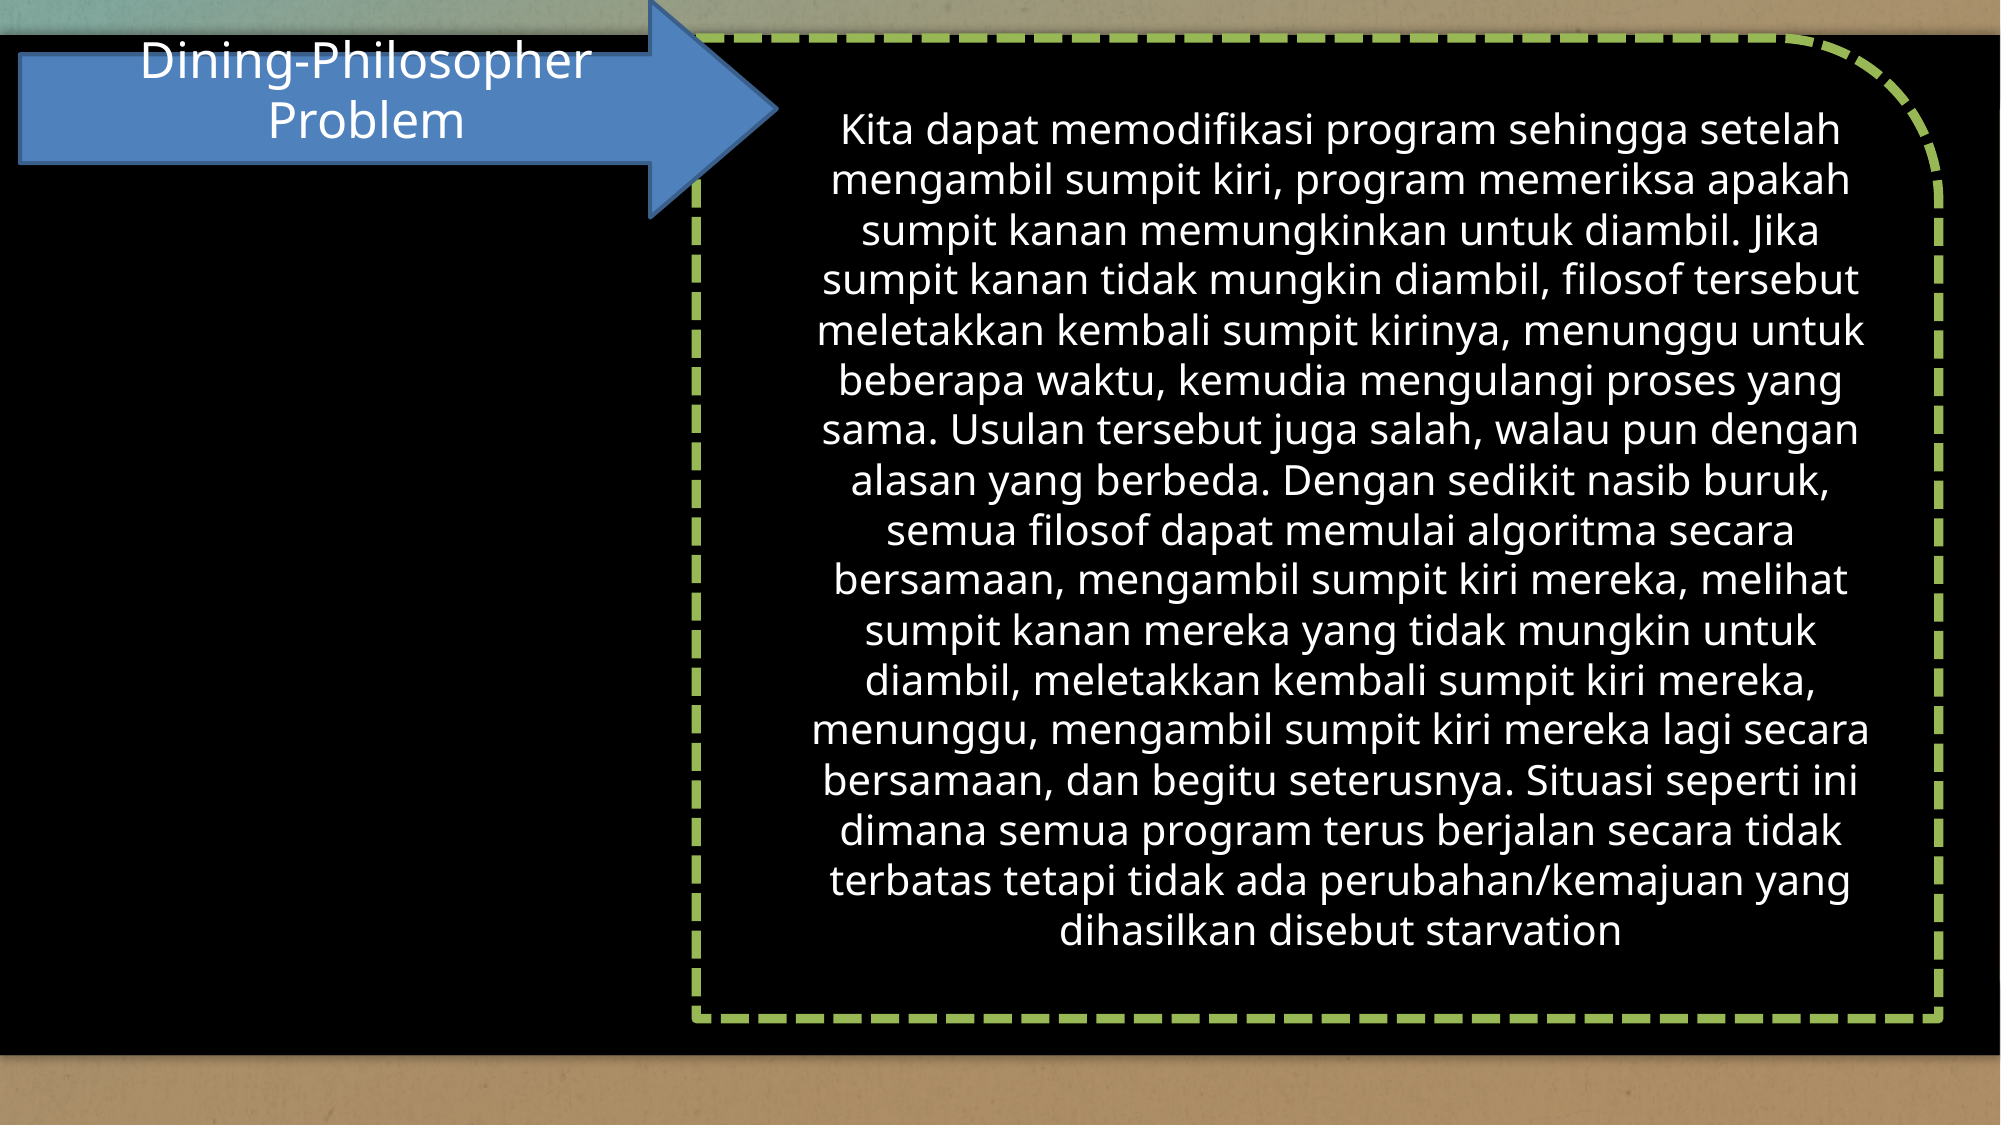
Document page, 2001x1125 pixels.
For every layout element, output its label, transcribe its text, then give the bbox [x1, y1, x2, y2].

picture [0, 0, 2001, 1125]
text_box Kita dapat memodifikasi program sehingga setelah mengambil sumpit kiri, program memeriksa apakah sumpit kanan memungkinkan untuk diambil. Jika sumpit kanan tidak mungkin diambil, filosof tersebut meletakkan kembali sumpit kirinya, menunggu untuk beberapa waktu, kemudia mengulangi proses yang sama. Usulan tersebut juga salah, walau pun dengan alasan yang berbeda. Dengan sedikit nasib buruk, semua filosof dapat memulai algoritma secara bersamaan, mengambil sumpit kiri mereka, melihat sumpit kanan mereka yang tidak mungkin untuk diambil, meletakkan kembali sumpit kiri mereka, menunggu, mengambil sumpit kiri mereka lagi secara bersamaan, dan begitu seterusnya. Situasi seperti ini dimana semua program terus berjalan secara tidak terbatas tetapi tidak ada perubahan/kemajuan yang dihasilkan disebut starvation [695, 37, 1940, 1020]
text_box Dining-Philosopher Problem [17, 0, 779, 220]
picture [0, 0, 648, 35]
